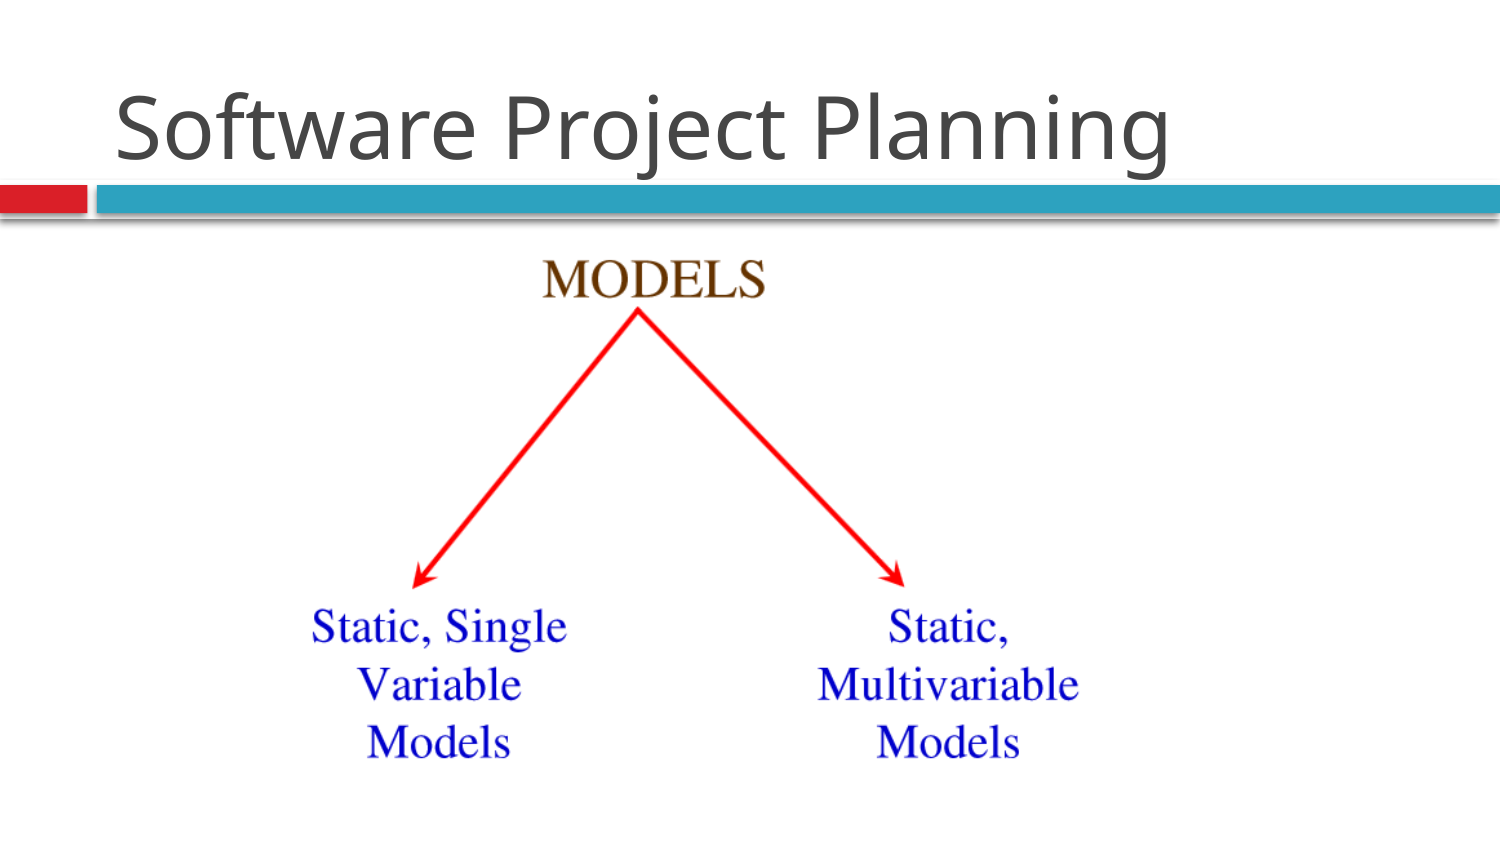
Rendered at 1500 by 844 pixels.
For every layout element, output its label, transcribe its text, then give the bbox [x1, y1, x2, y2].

title Software Project Planning [99, 19, 1438, 185]
picture [304, 245, 1091, 766]
